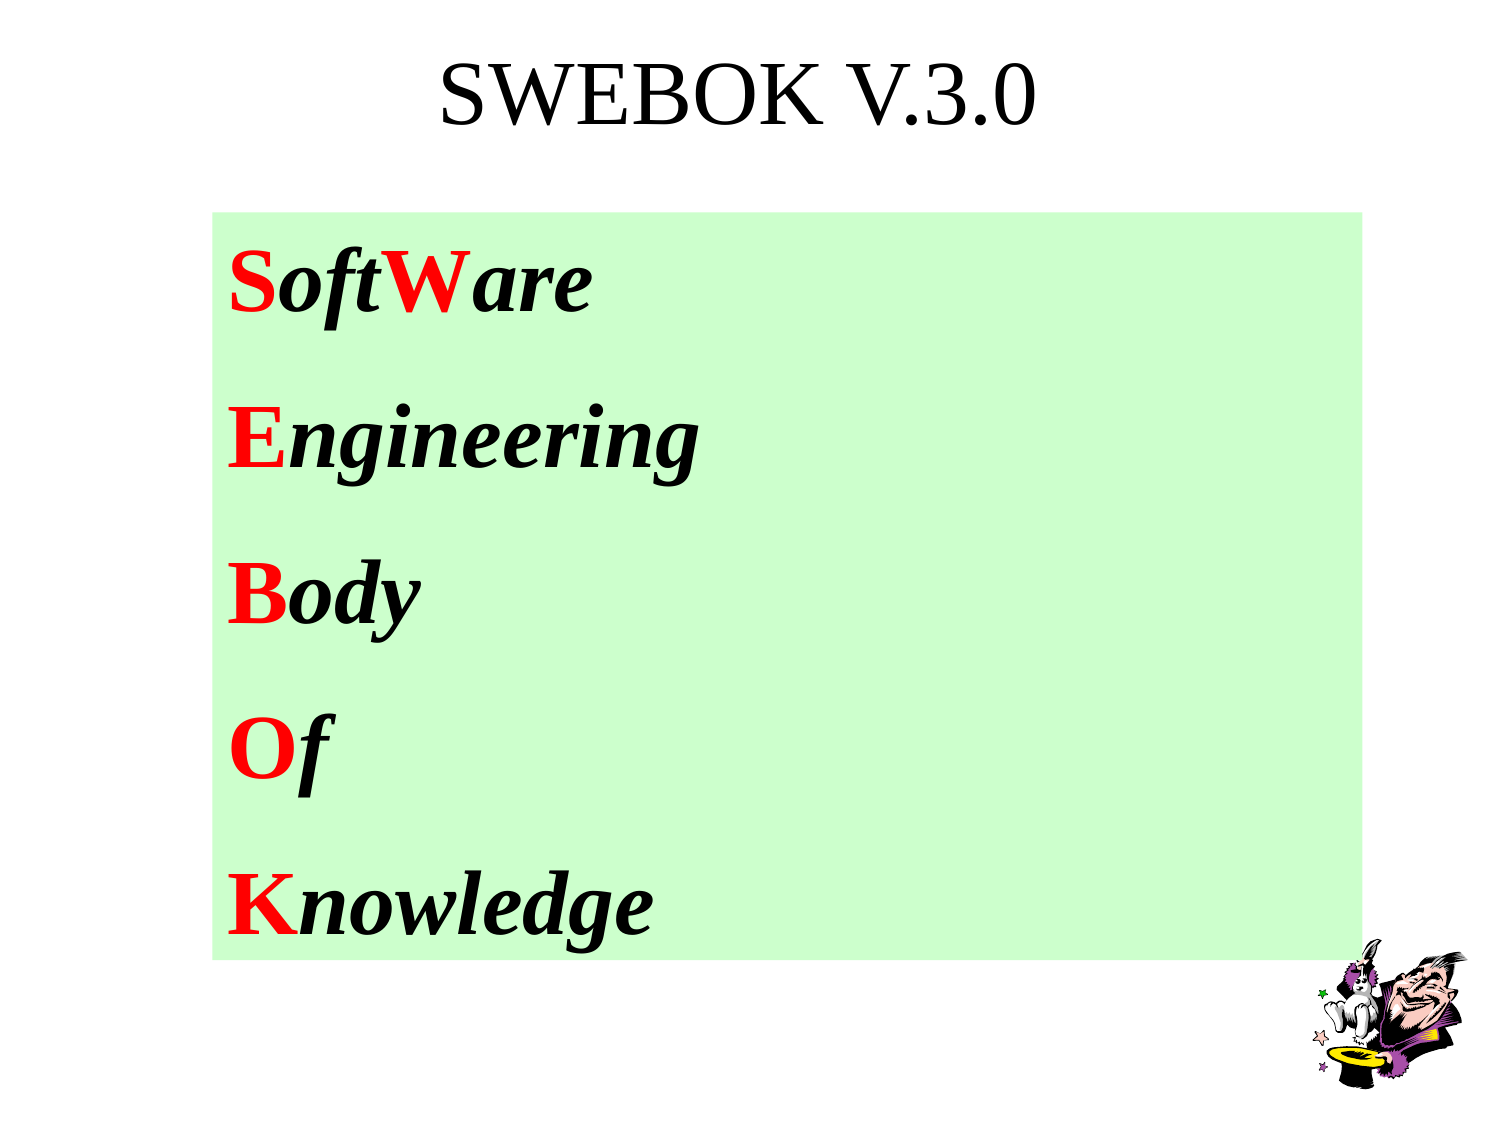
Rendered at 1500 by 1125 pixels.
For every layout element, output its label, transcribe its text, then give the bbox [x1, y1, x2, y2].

picture [1312, 937, 1470, 1091]
text_box SoftWare Engineering Body Of Knowledge [212, 212, 1363, 961]
title SWEBOK V.3.0 [237, 24, 1263, 151]
